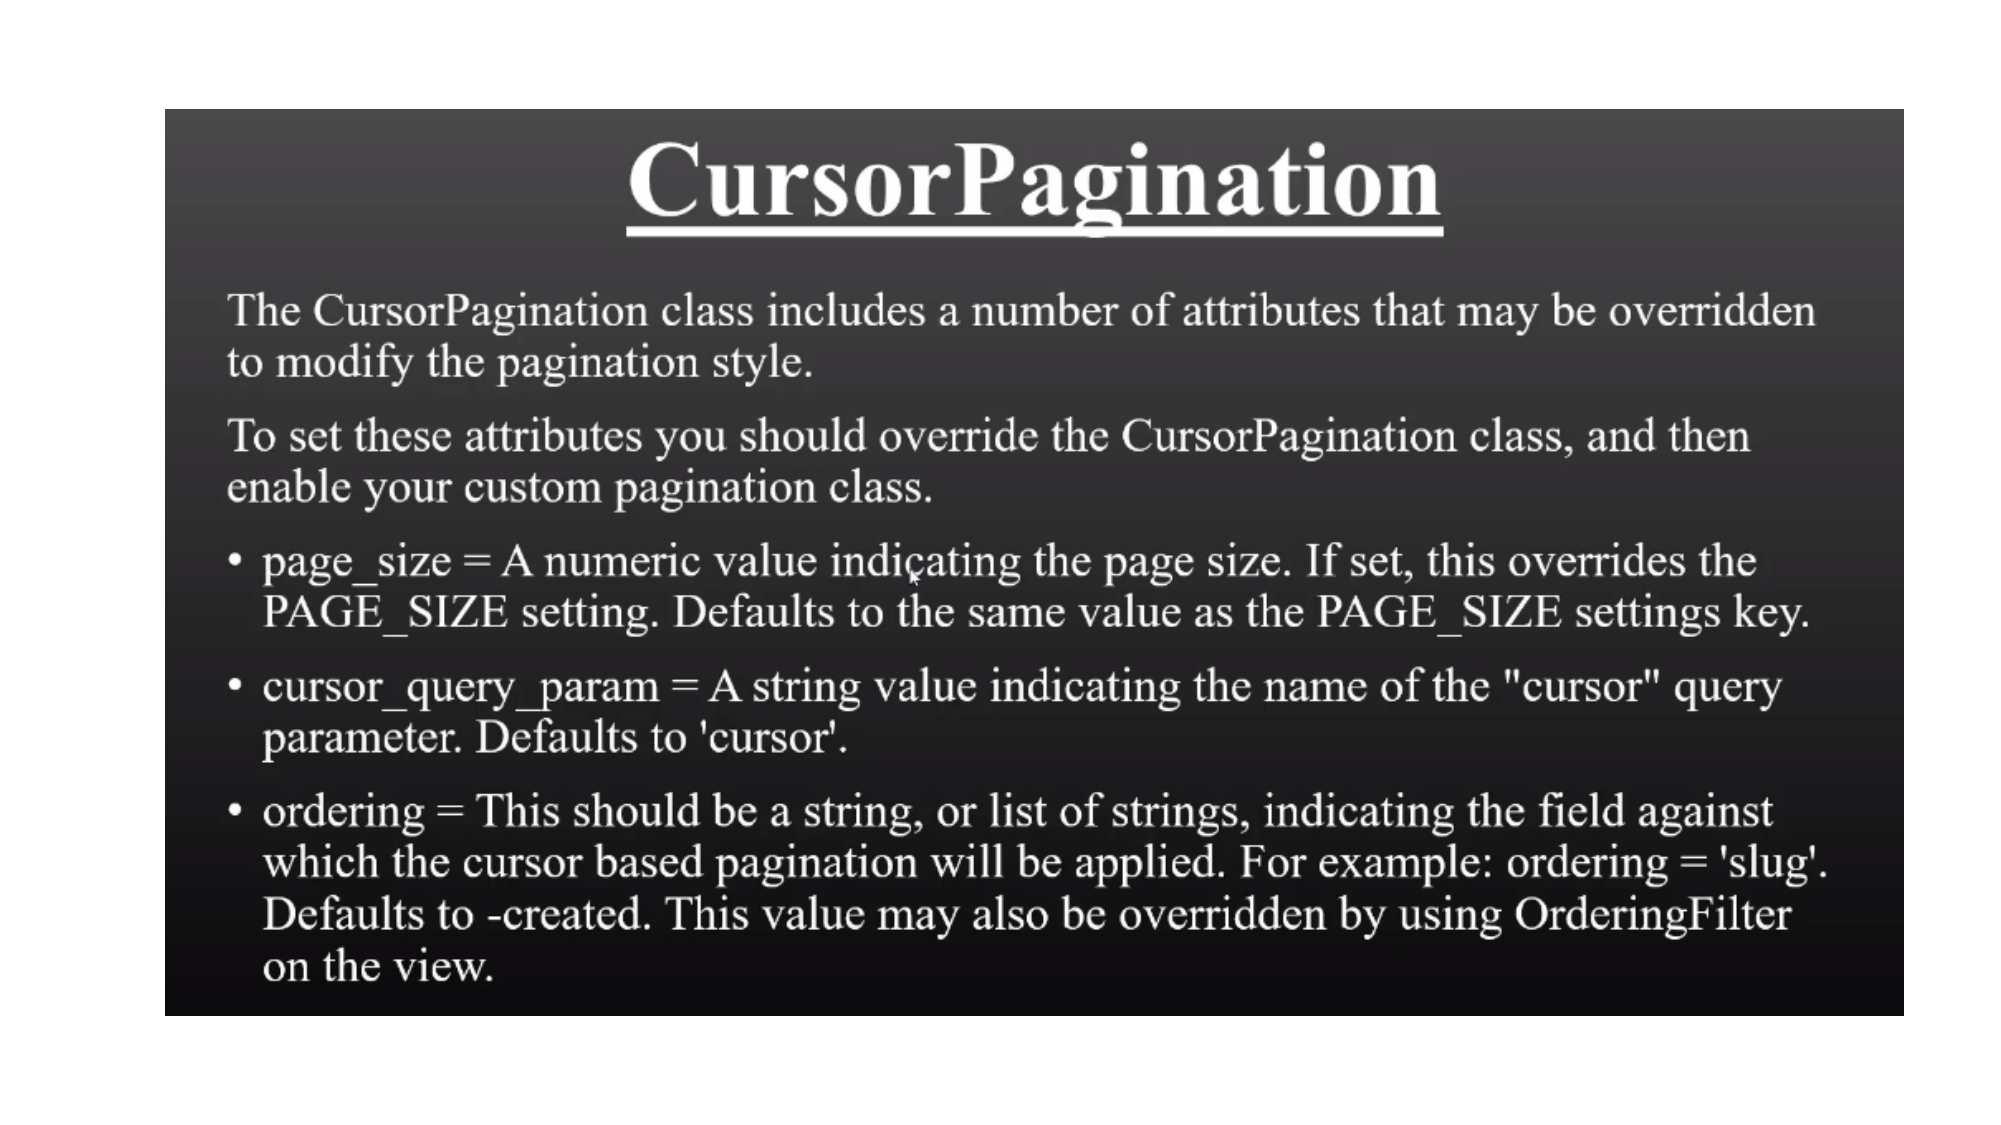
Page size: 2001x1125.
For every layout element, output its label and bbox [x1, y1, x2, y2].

list [165, 109, 1904, 1016]
